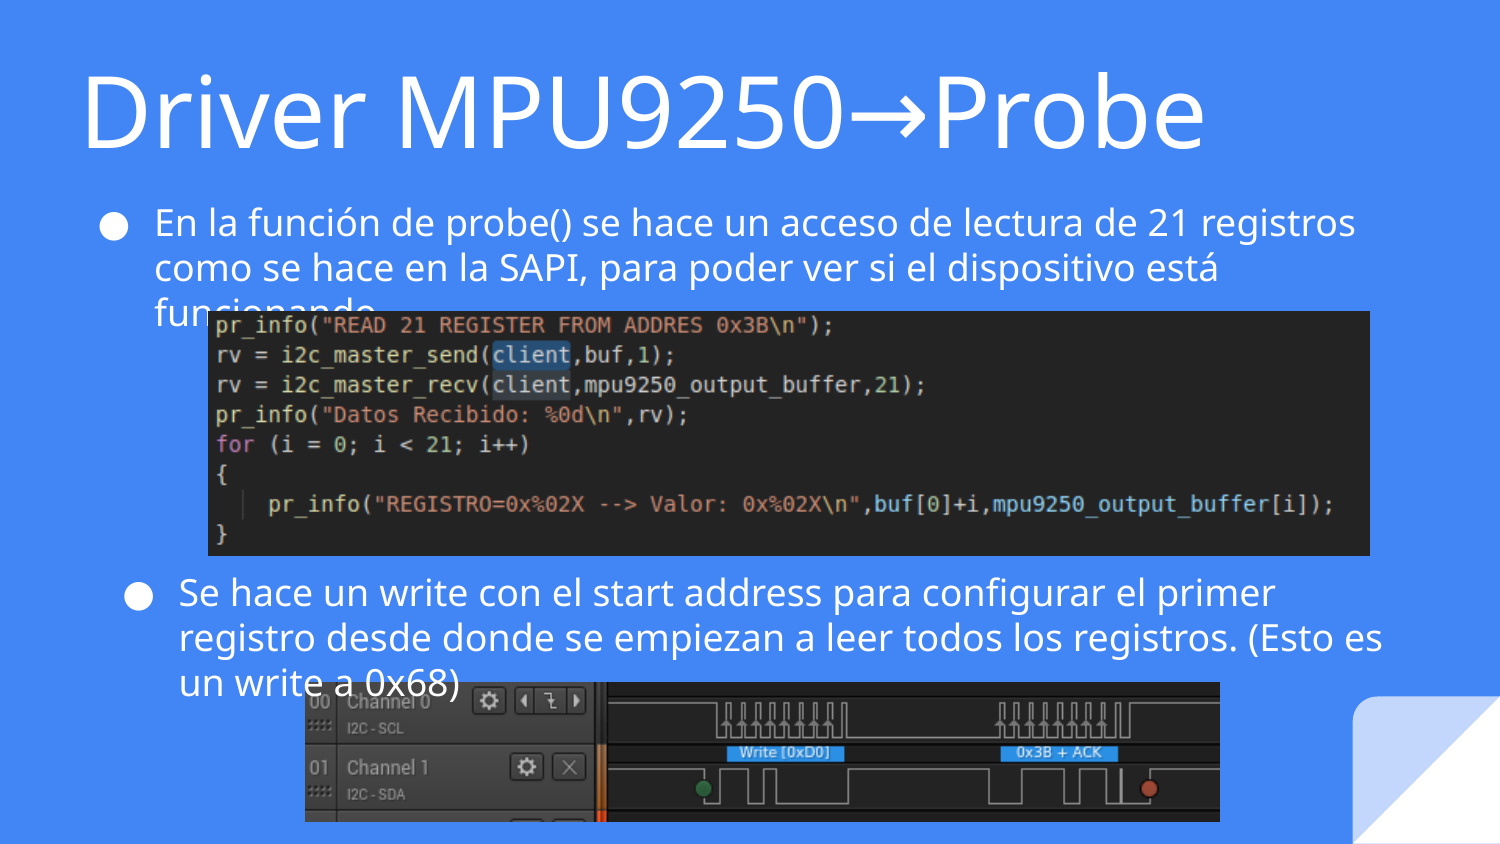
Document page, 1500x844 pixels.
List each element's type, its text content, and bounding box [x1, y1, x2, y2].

subtitle Se hace un write con el start address para configurar el primer registro desde donde se empiezan a leer todos los registros. (Esto es un write a 0x68) [88, 554, 1438, 626]
picture [305, 682, 1221, 822]
picture [208, 311, 1371, 556]
subtitle En la función de probe() se hace un acceso de lectura de 21 registros como se hace en la SAPI, para poder ver si el dispositivo está funcionando. [64, 184, 1413, 256]
title Driver MPU9250→Probe [64, 30, 1413, 184]
